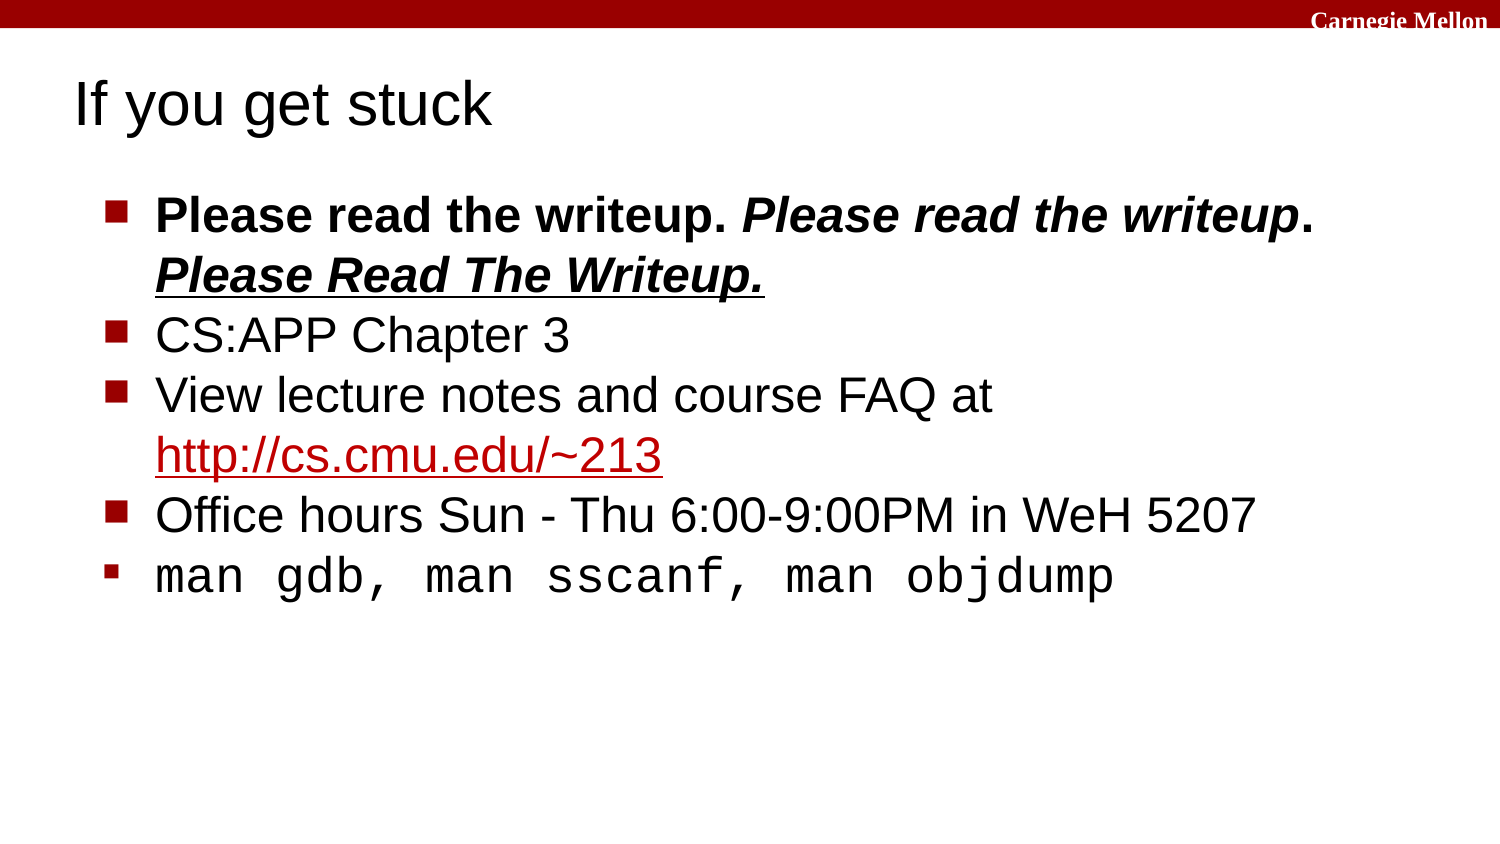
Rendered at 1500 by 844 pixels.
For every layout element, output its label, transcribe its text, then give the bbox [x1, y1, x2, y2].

list Please read the writeup. Please read the writeup. Please Read The Writeup. CS:APP Chapter 3 View lecture notes and course FAQ at http://cs.cmu.edu/~213 Office hours Sun - Thu 6:00-9:00PM in WeH 5207 man gdb, man sscanf, man objdump [65, 167, 1361, 673]
title If you get stuck [58, 15, 1304, 186]
